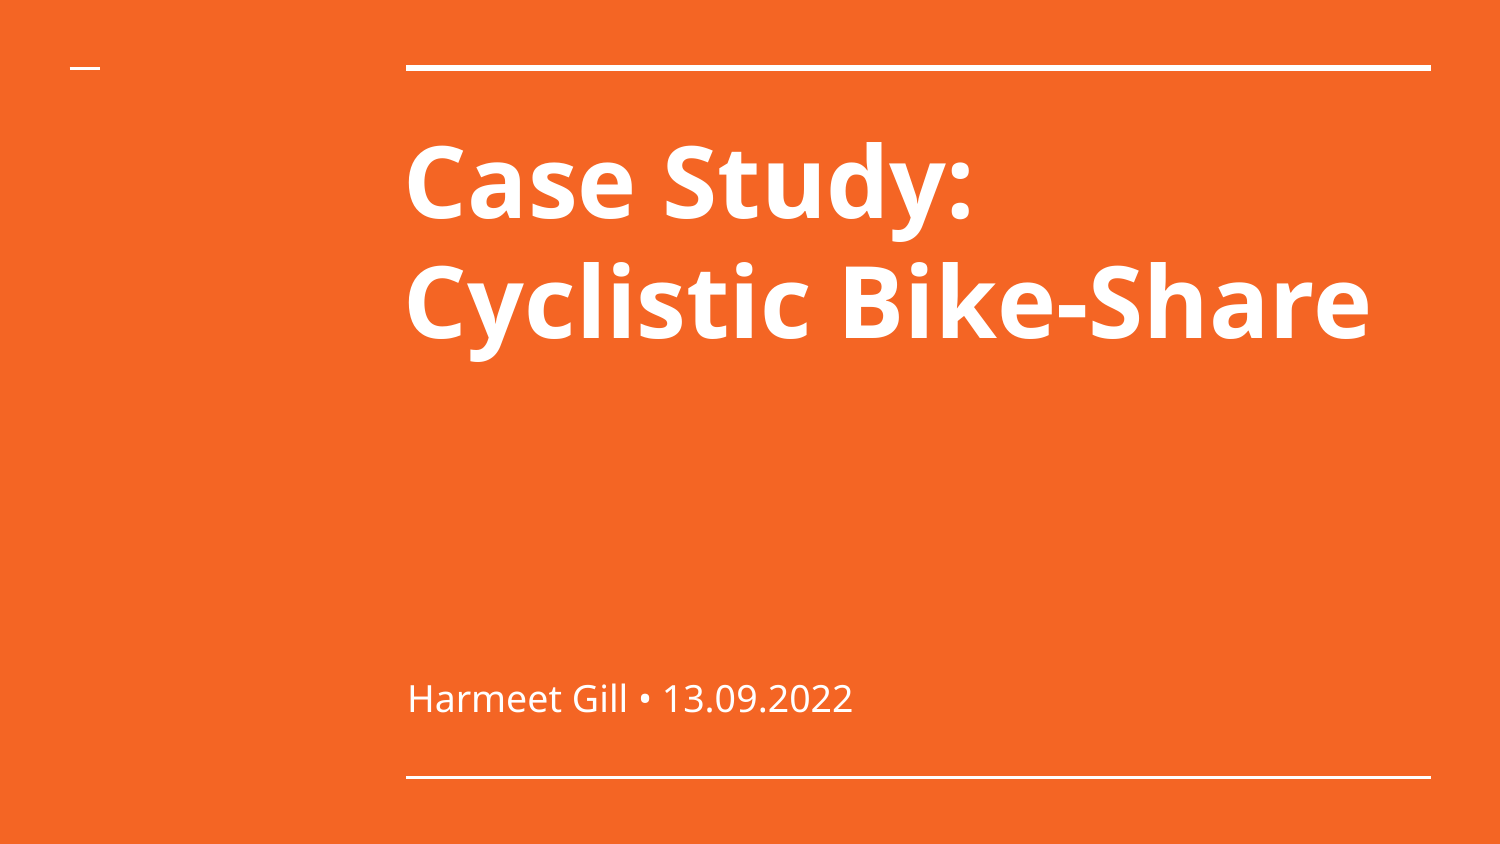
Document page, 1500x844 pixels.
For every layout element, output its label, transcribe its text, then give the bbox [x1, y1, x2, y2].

subtitle Harmeet Gill • 13.09.2022 [392, 531, 1431, 735]
title Case Study: Cyclistic Bike-Share [389, 103, 1428, 357]
